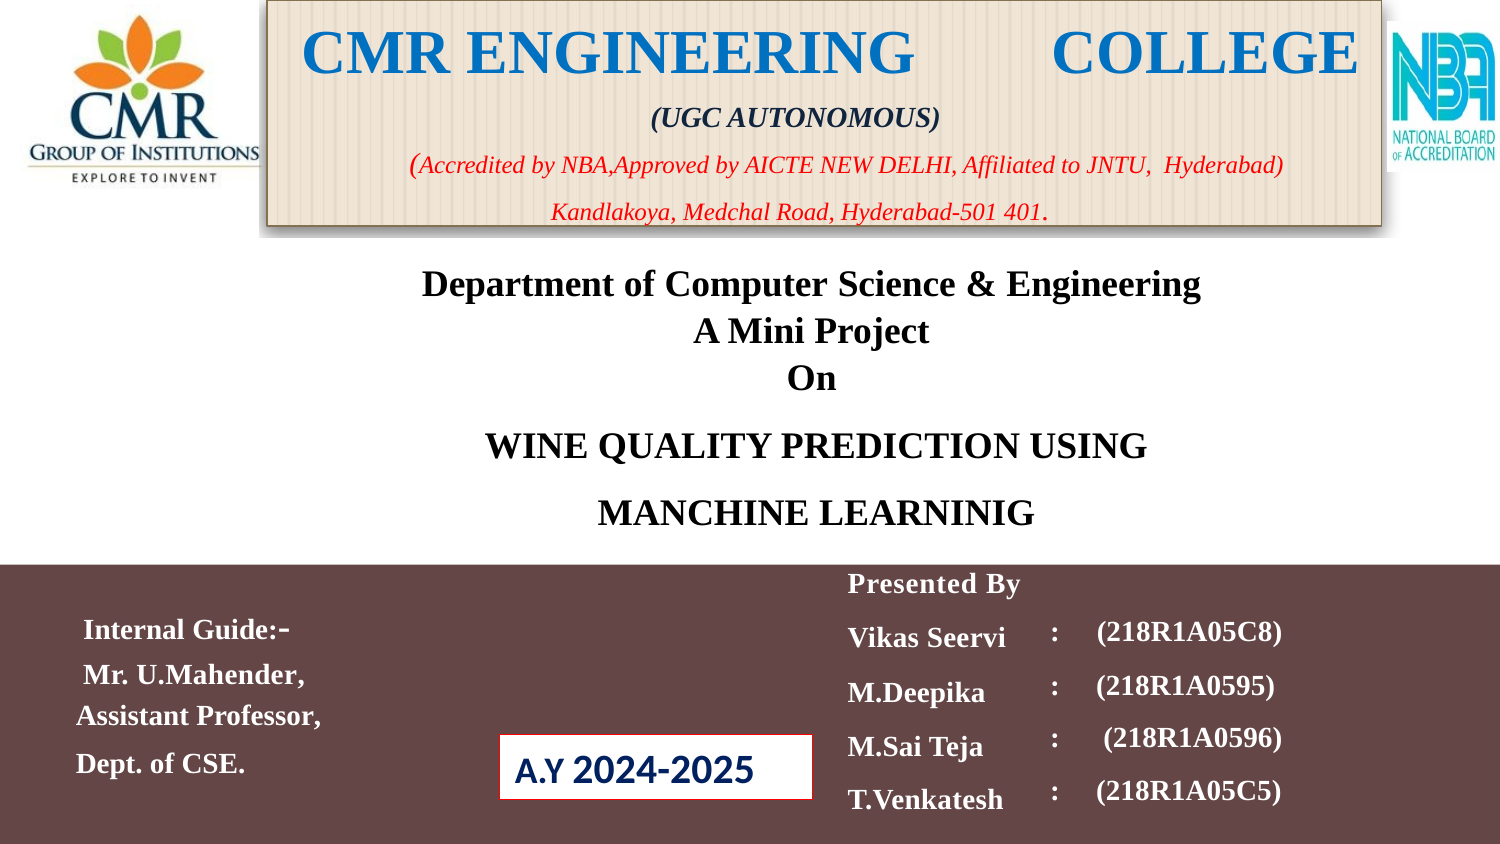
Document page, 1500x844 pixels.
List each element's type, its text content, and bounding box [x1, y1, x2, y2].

picture [1387, 21, 1500, 172]
text_box Internal Guide:- Mr. U.Mahender, Assistant Professor, Dept. of CSE. [73, 591, 363, 780]
text_box Presented By Vikas Seervi M.Deepika M.Sai Teja T.Venkatesh [845, 572, 1186, 815]
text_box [12, 0, 1500, 563]
text_box [1186, 572, 1500, 844]
text_box : (218R1A05C8) : (218R1A0595) : (218R1A0596) : (218R1A05C5) [1049, 586, 1343, 844]
text_box A.Y 2024-2025 [499, 734, 813, 800]
text_box [0, 564, 1049, 844]
